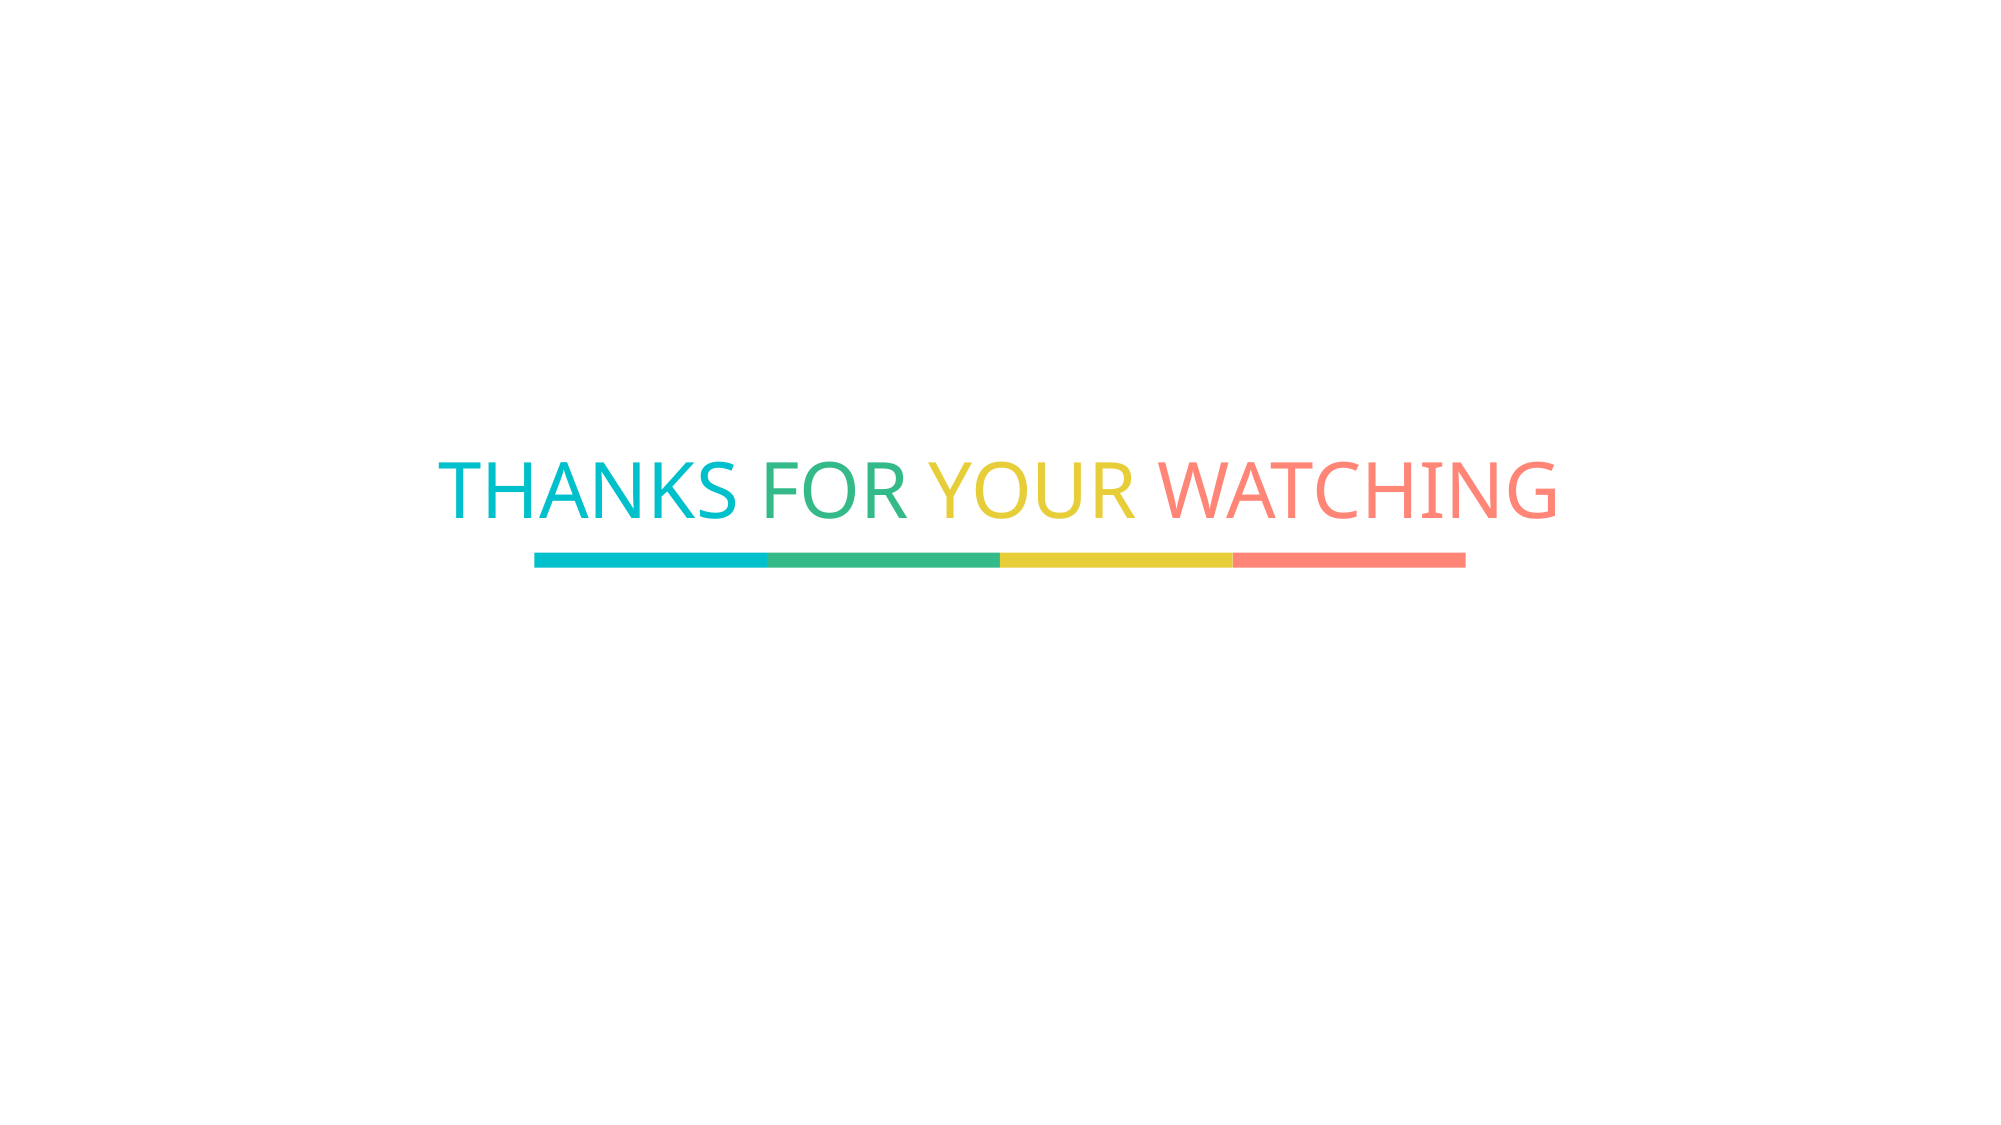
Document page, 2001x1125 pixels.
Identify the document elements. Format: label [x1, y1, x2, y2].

text_box [355, 433, 1645, 568]
